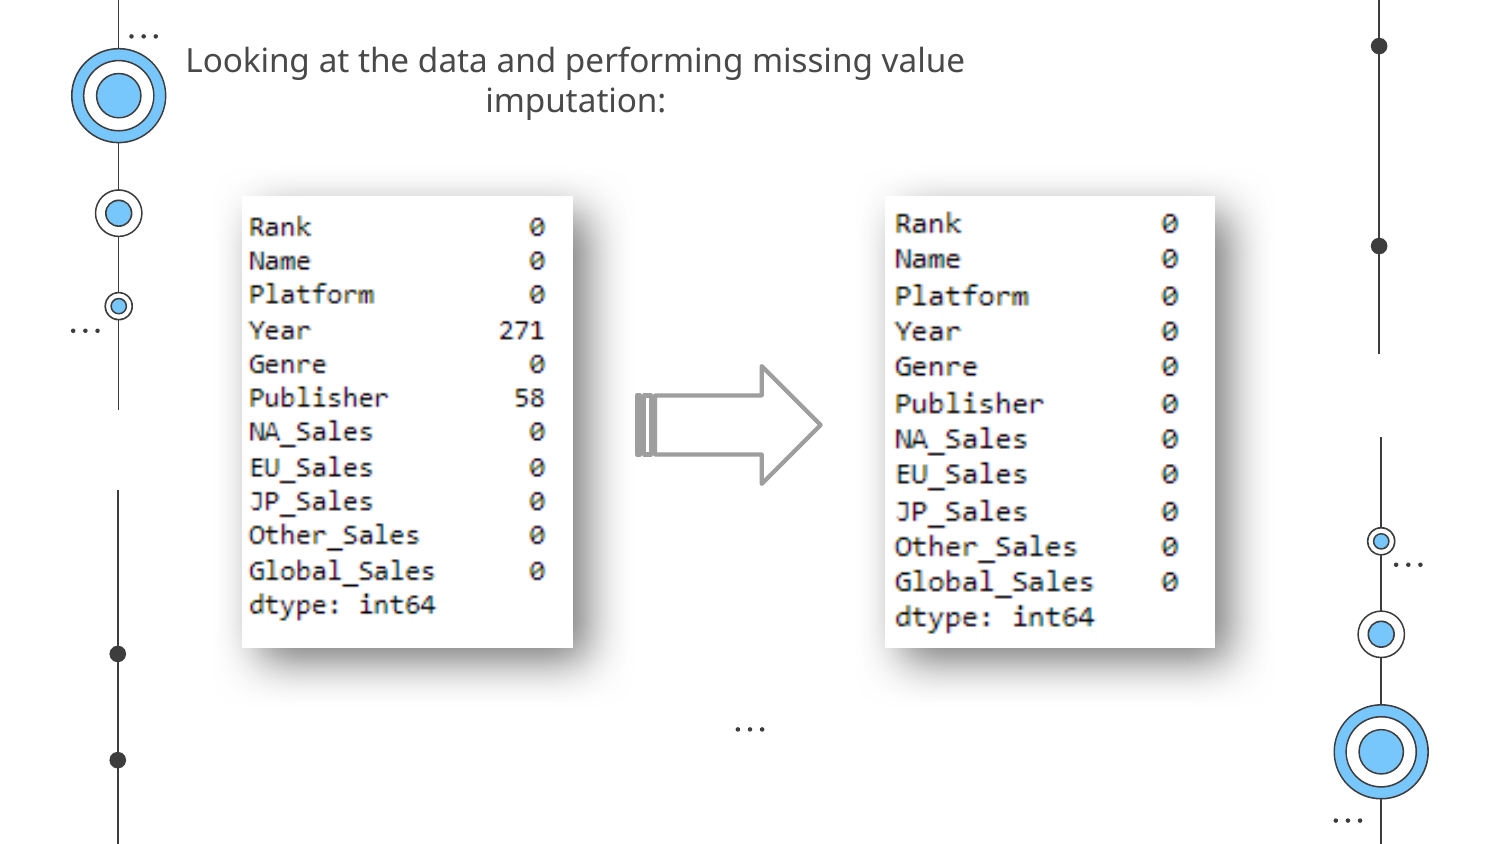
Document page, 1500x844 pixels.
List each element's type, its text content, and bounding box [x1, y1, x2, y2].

subtitle Looking at the data and performing missing value imputation: [101, 24, 1050, 97]
text_box [635, 364, 823, 486]
picture [241, 195, 573, 648]
picture [884, 195, 1216, 648]
